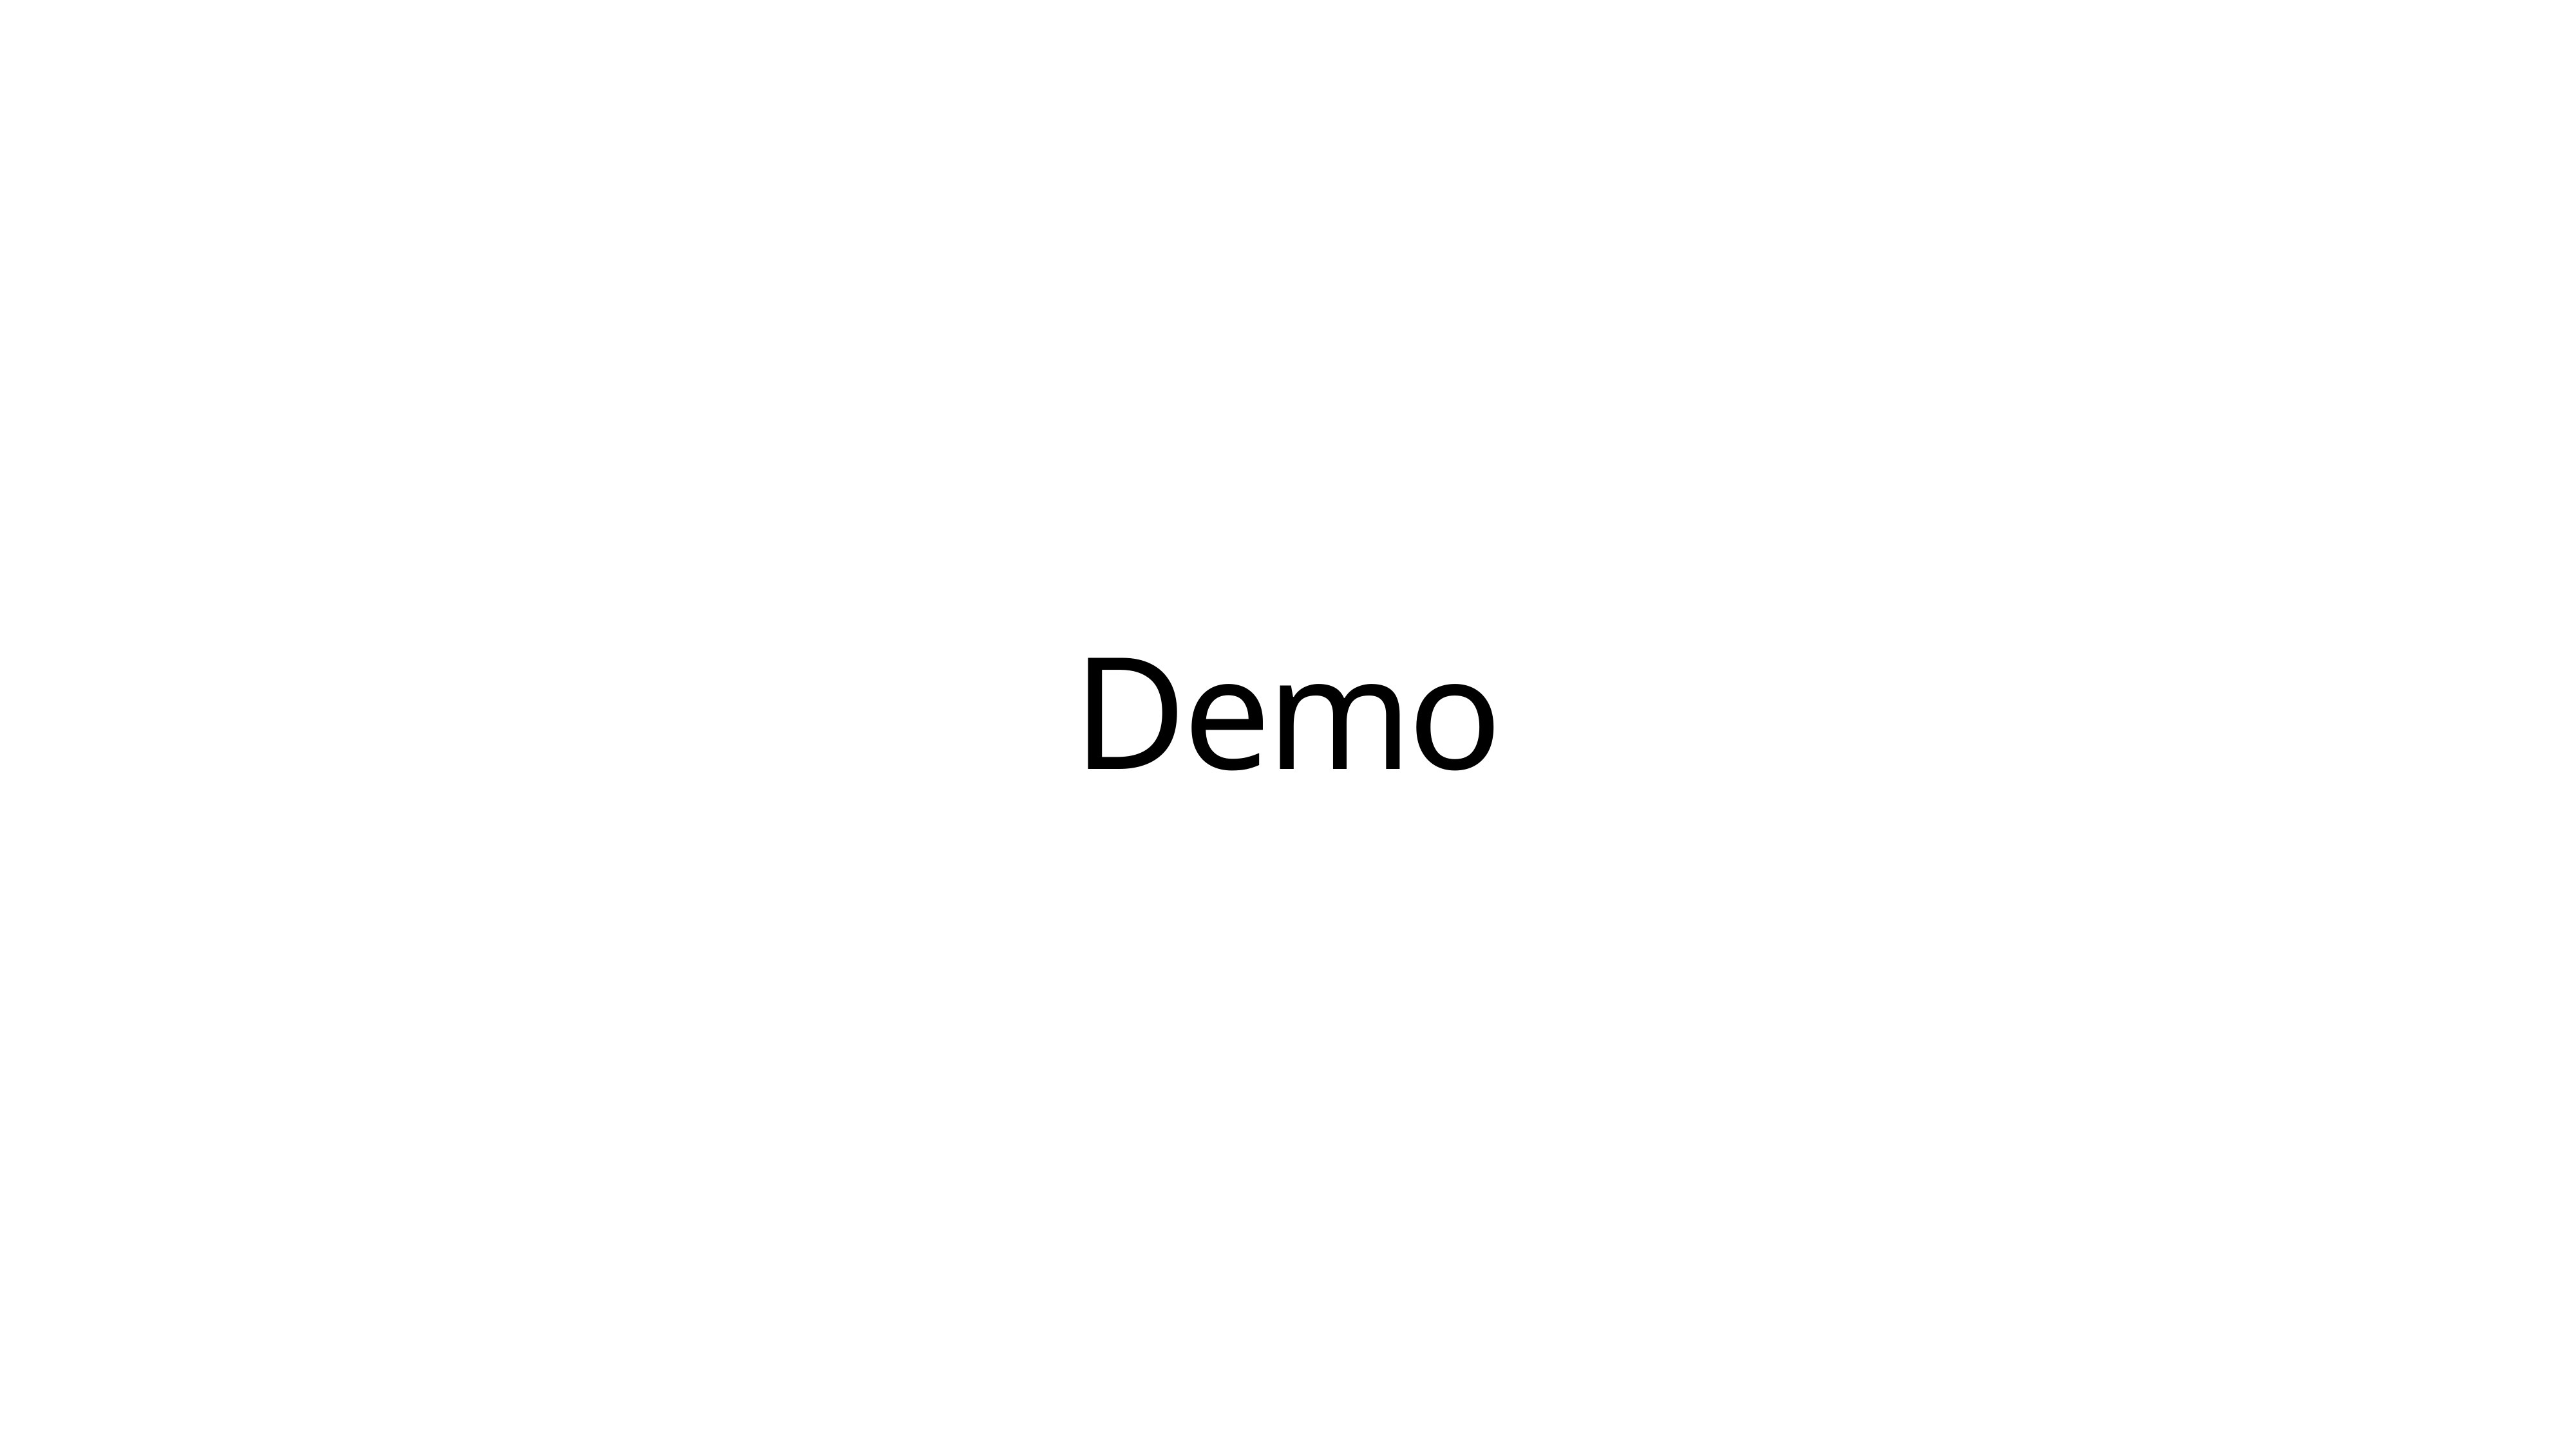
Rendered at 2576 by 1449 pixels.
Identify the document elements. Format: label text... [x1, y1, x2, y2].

list Demo [127, 519, 2449, 930]
